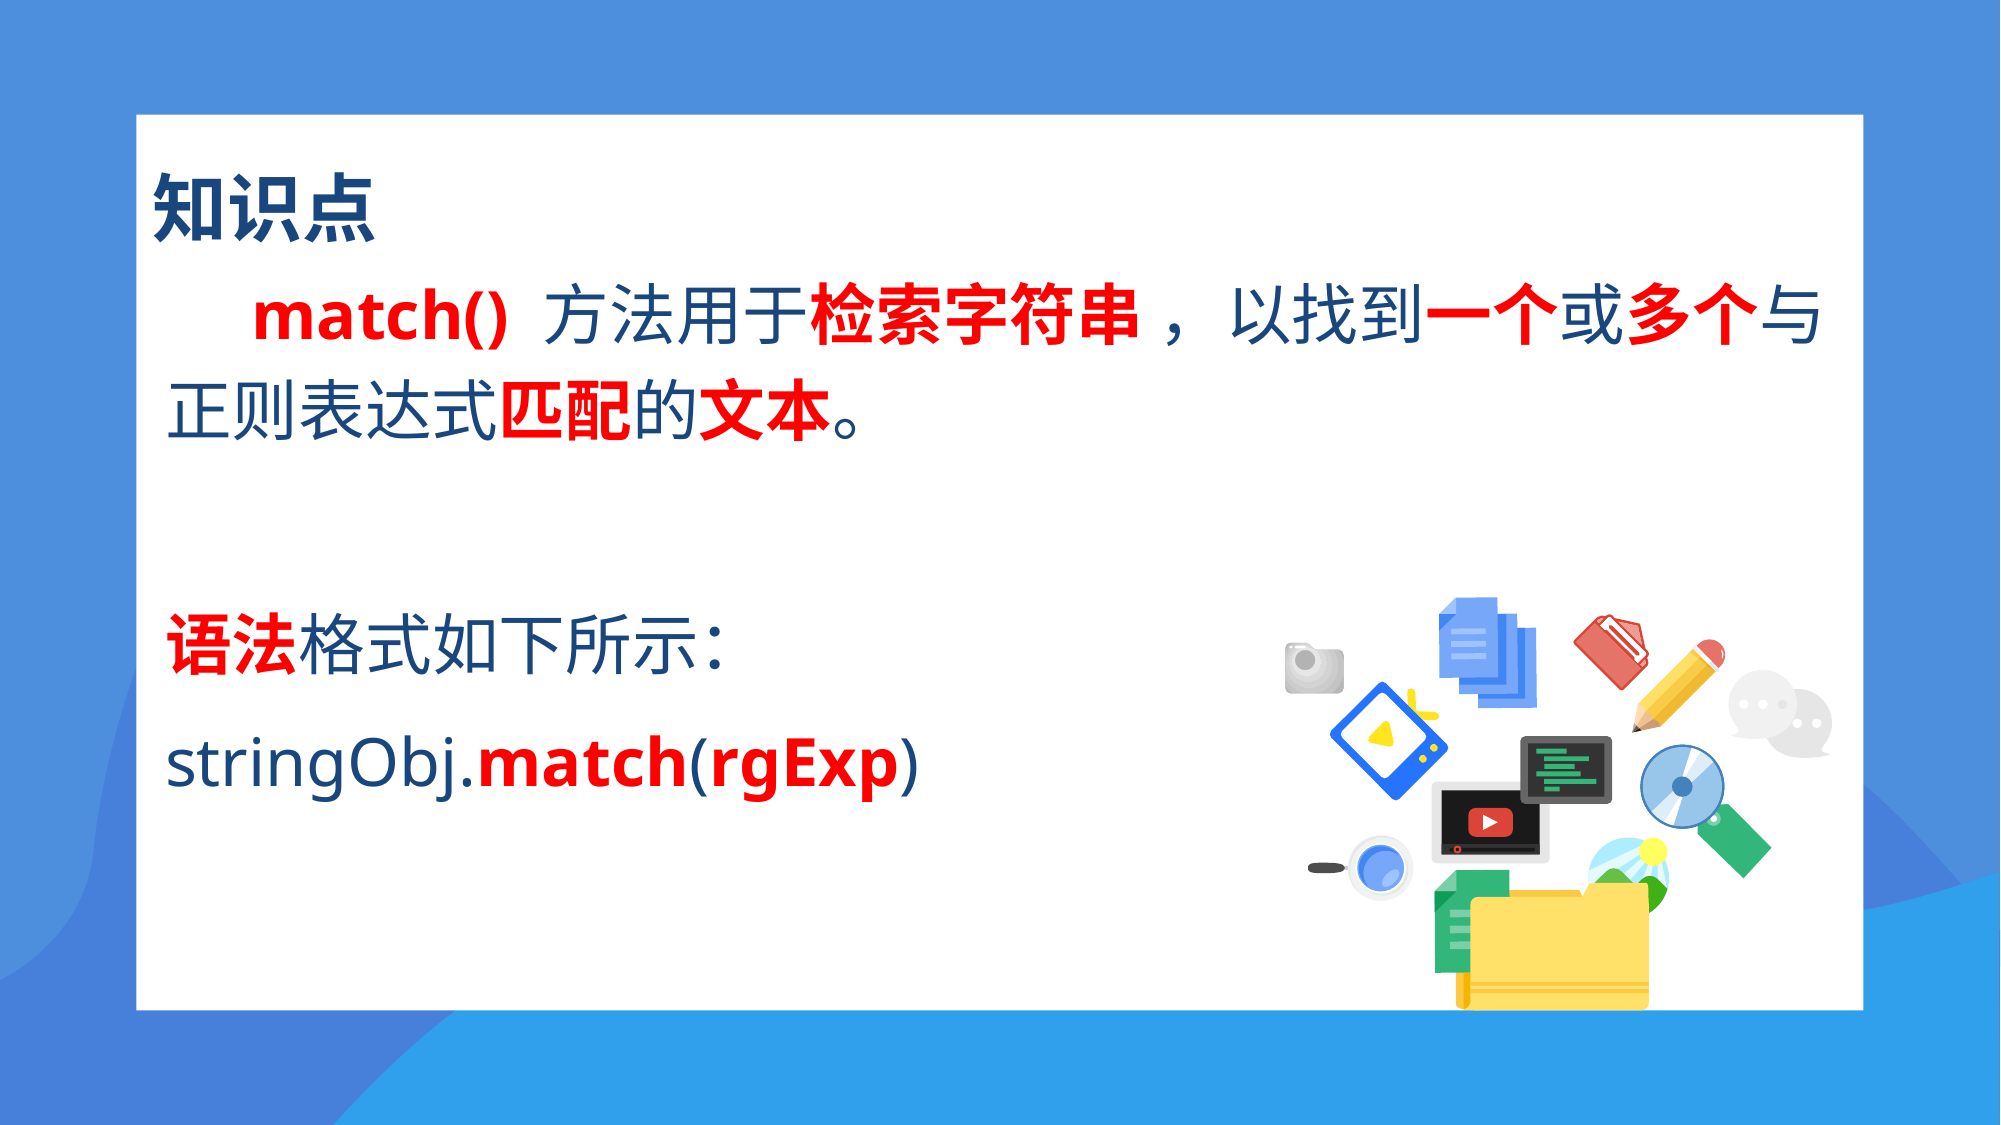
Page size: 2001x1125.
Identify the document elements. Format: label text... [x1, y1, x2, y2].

list match() 方法用于检索字符串 ，以找到一个或多个与正则表达式匹配的文本。 语法格式如下所示： stringObj.match(rgExp) [150, 249, 1846, 1009]
title 知识点 [137, 122, 1027, 260]
